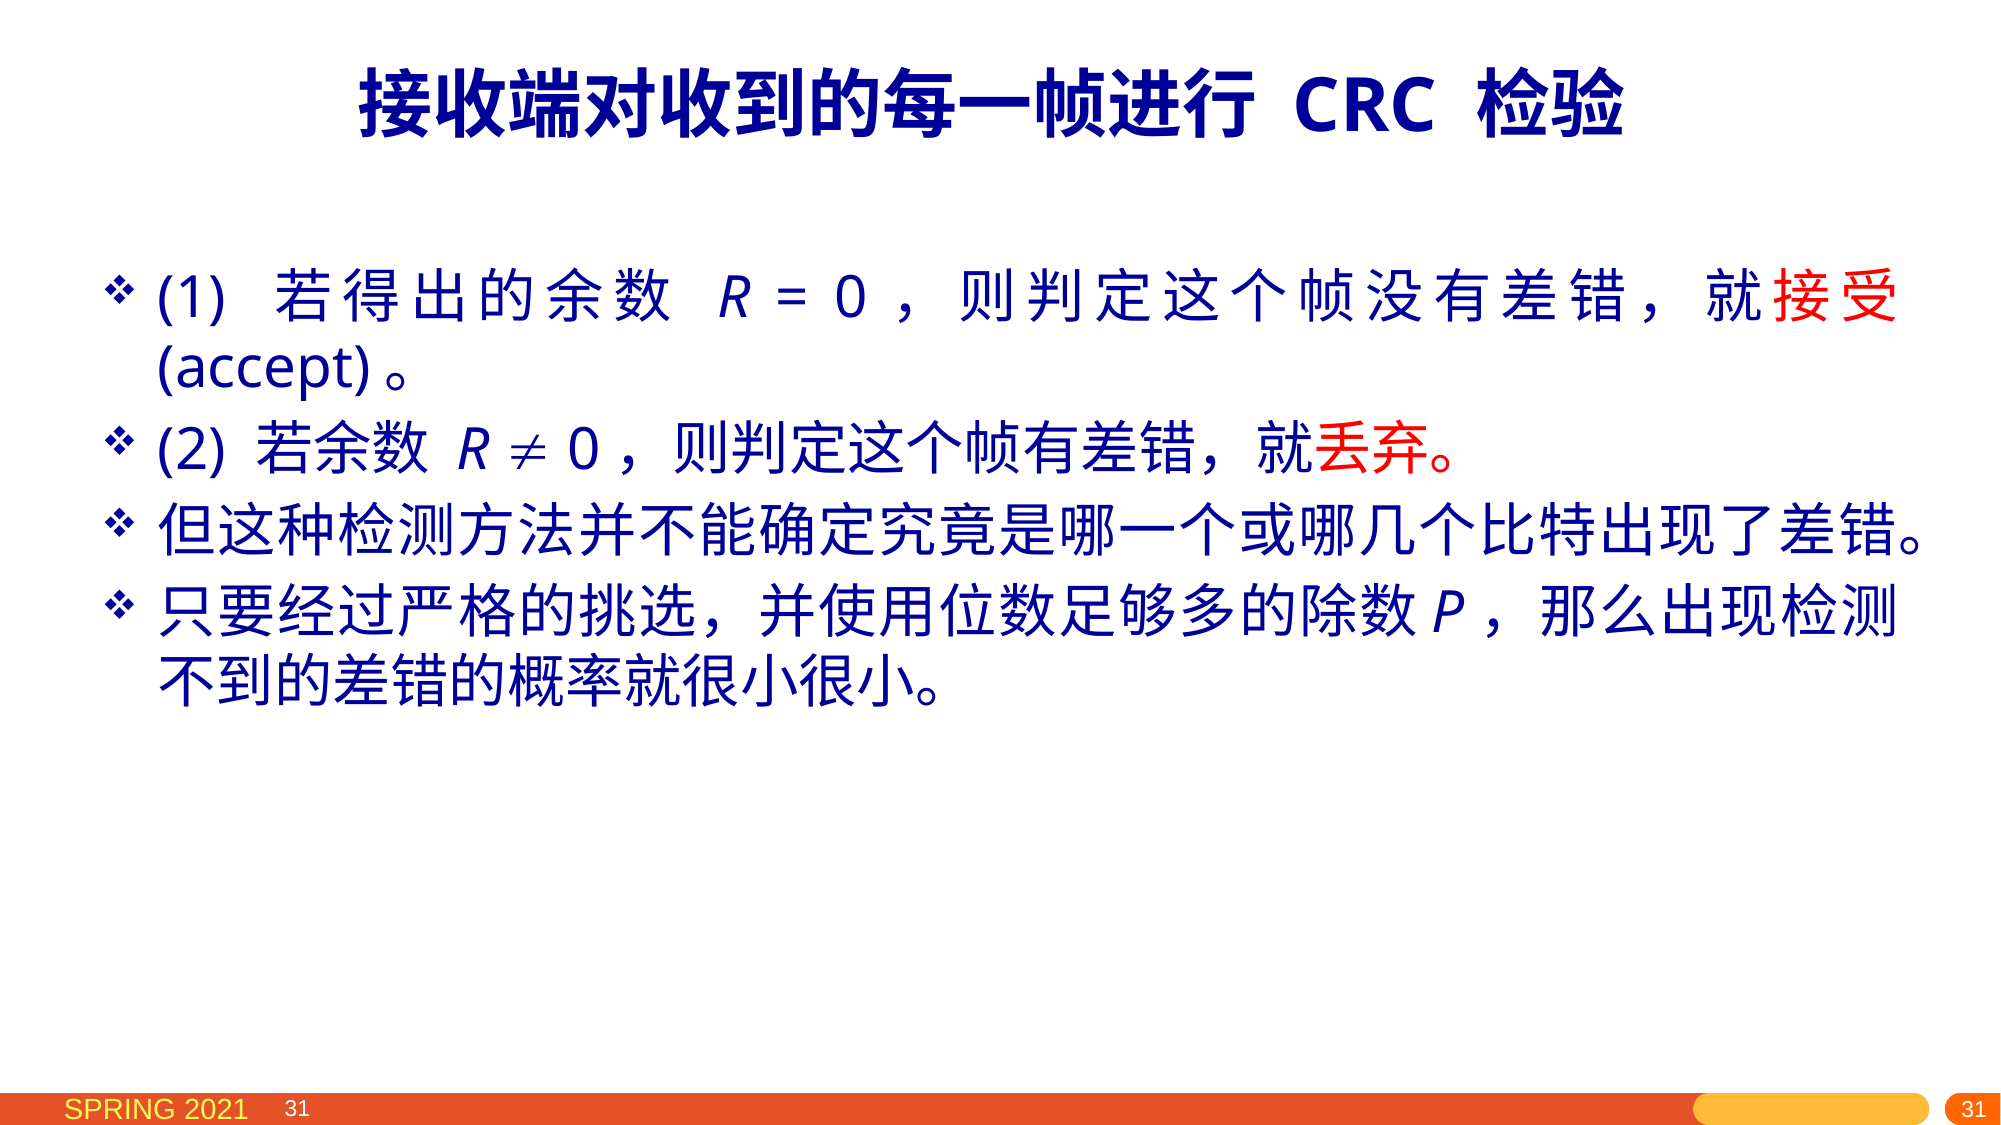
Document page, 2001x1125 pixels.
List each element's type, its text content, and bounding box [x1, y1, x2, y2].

list (1) 若得出的余数 R = 0，则判定这个帧没有差错，就接受 (accept)。 (2) 若余数 R  0，则判定这个帧有差错，就丢弃。 但这种检测方法并不能确定究竟是哪一个或哪几个比特出现了差错。 只要经过严格的挑选，并使用位数足够多的除数 P，那么出现检测不到的差错的概率就很小很小。 [86, 252, 1914, 1047]
title 接收端对收到的每一帧进行 CRC 检验 [86, 42, 1914, 161]
